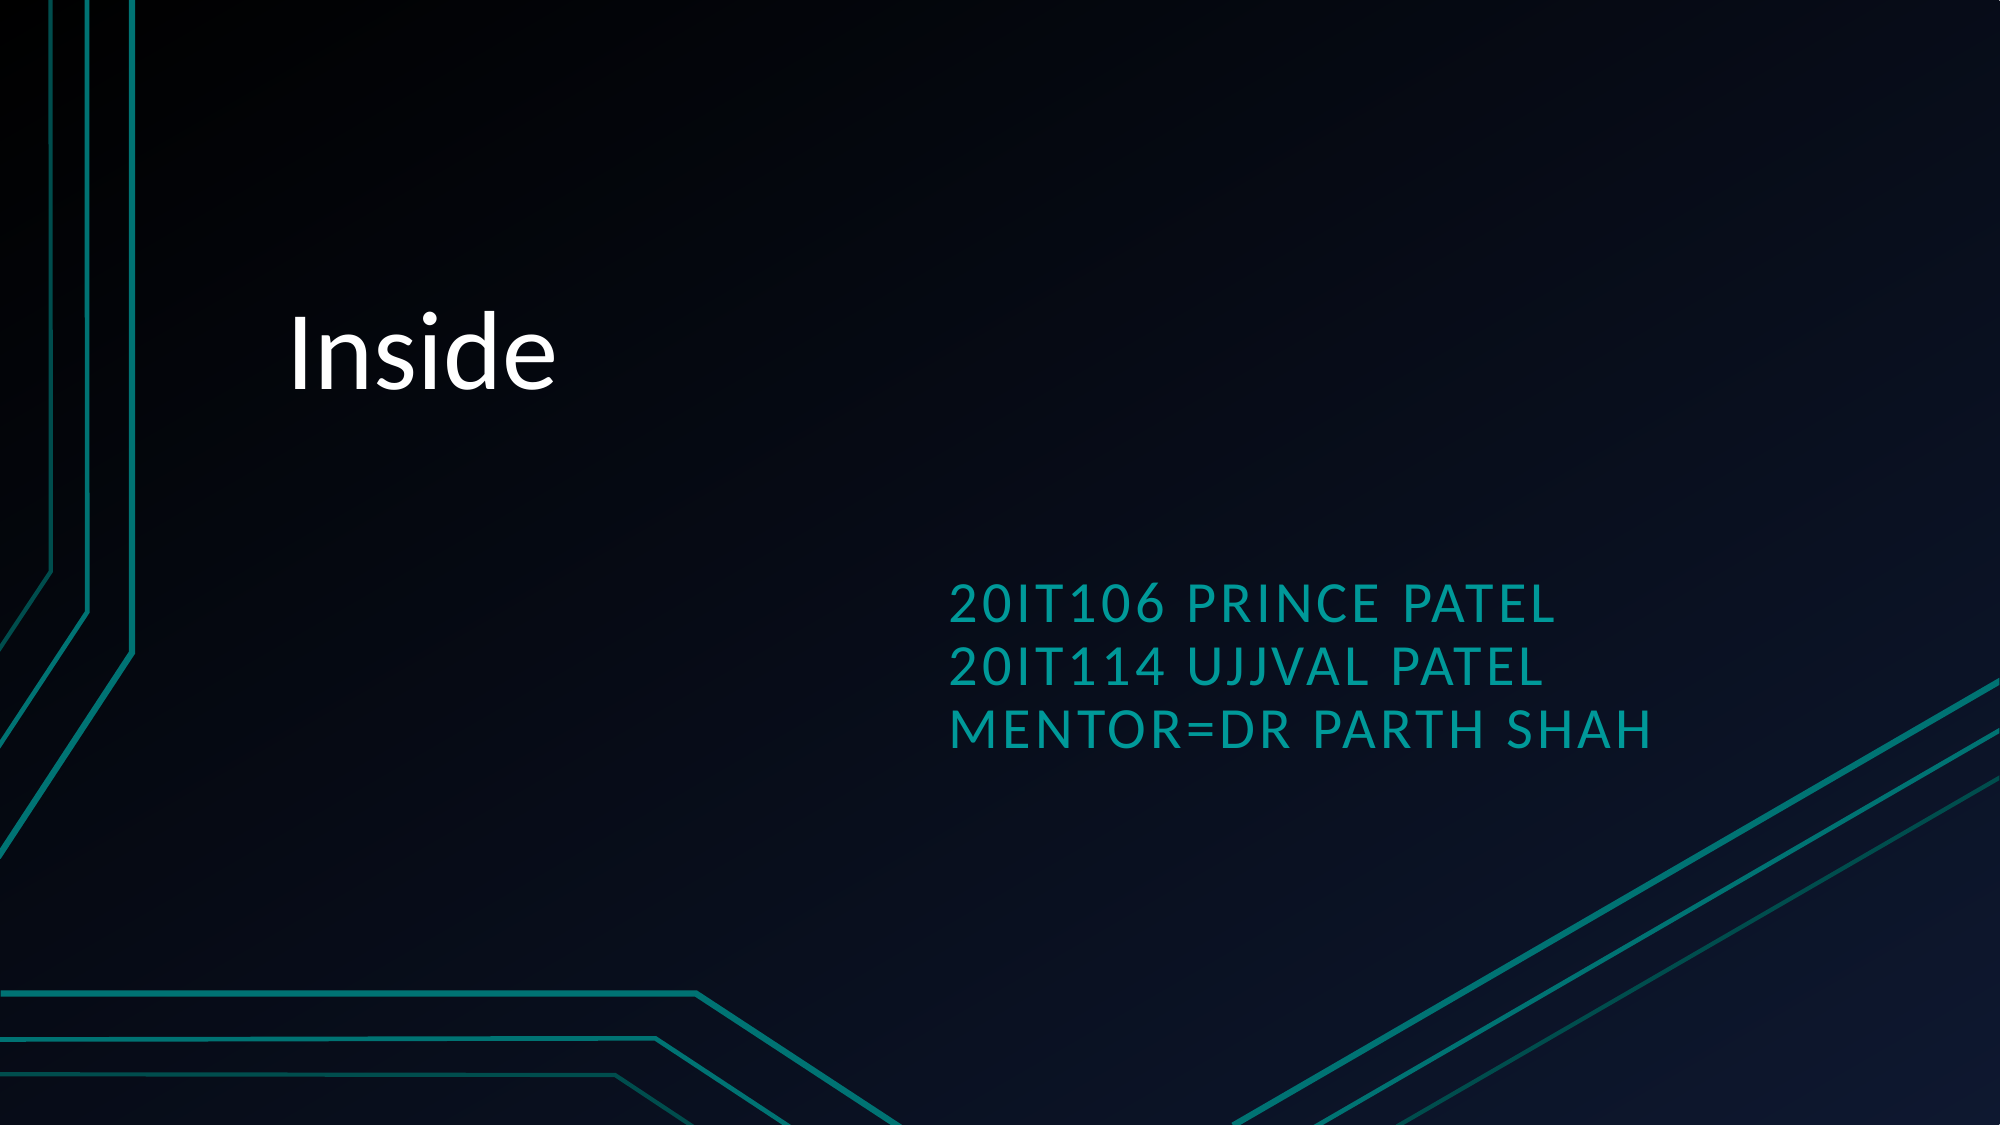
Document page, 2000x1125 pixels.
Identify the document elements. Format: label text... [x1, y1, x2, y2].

subtitle 20it106 Prince Patel 20it114 ujjval PATEL Mentor=Dr Parth shah [928, 562, 1700, 929]
title Inside [266, 95, 1700, 424]
